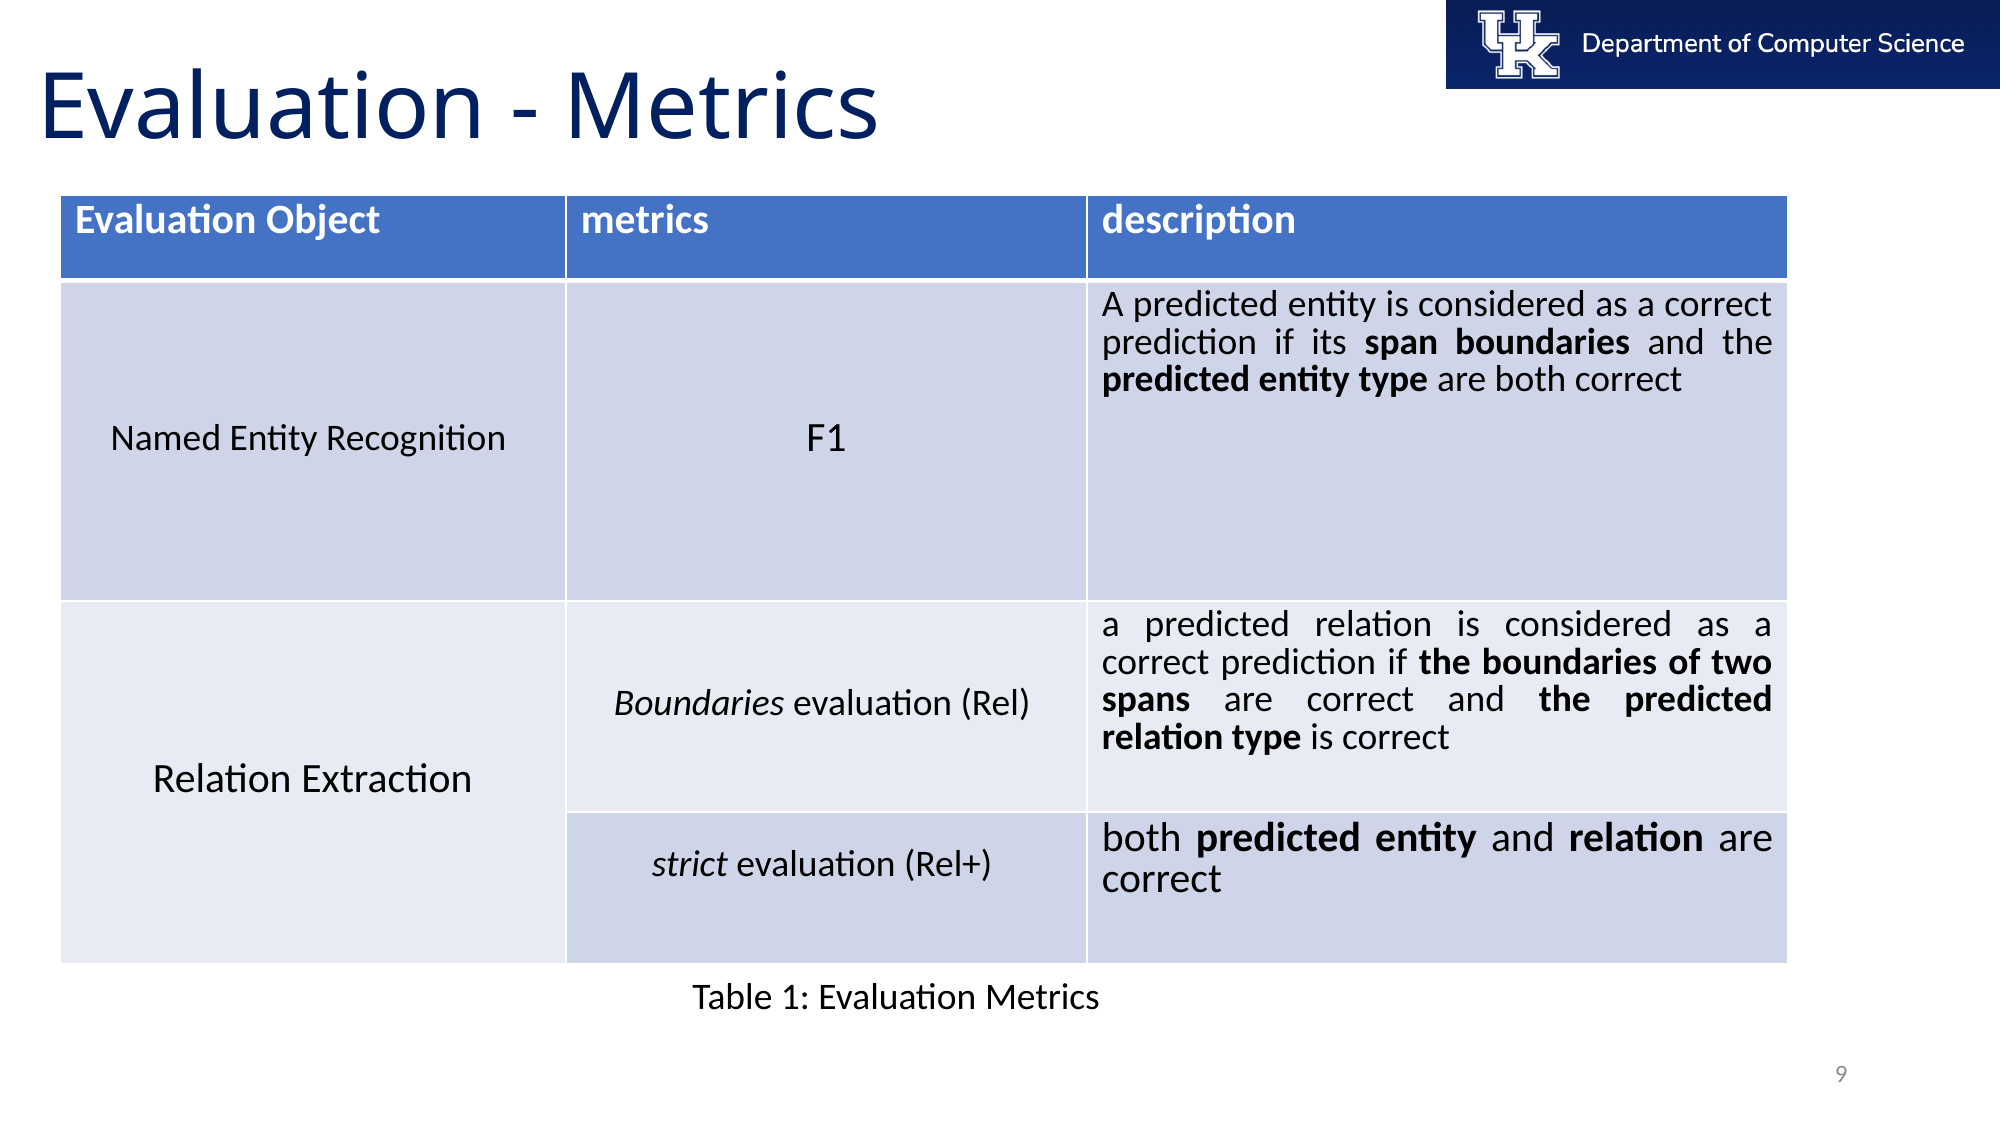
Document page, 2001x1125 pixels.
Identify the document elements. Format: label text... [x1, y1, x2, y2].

table_cell Relation Extraction [61, 602, 565, 963]
table_cell a predicted relation is considered as a correct prediction if the boundaries of two spans are correct and the predicted relation type is correct [1088, 602, 1787, 811]
table_header description [1088, 196, 1787, 278]
slide_number 9 [1412, 1042, 1863, 1103]
table_cell F1 [567, 283, 1086, 600]
table_cell strict evaluation (Rel+) [567, 813, 1086, 963]
table_header metrics [567, 196, 1086, 278]
table_cell Boundaries evaluation (Rel) [567, 602, 1086, 811]
table_cell Named Entity Recognition [61, 283, 565, 600]
table_cell A predicted entity is considered as a correct prediction if its span boundaries and the predicted entity type are both correct [1088, 283, 1787, 600]
text_box Table 1: Evaluation Metrics [677, 964, 1940, 1025]
title Evaluation - Metrics [0, 0, 1724, 218]
picture [1446, 0, 2000, 89]
table_header Evaluation Object [61, 196, 565, 278]
table_cell both predicted entity and relation are correct [1088, 813, 1787, 963]
